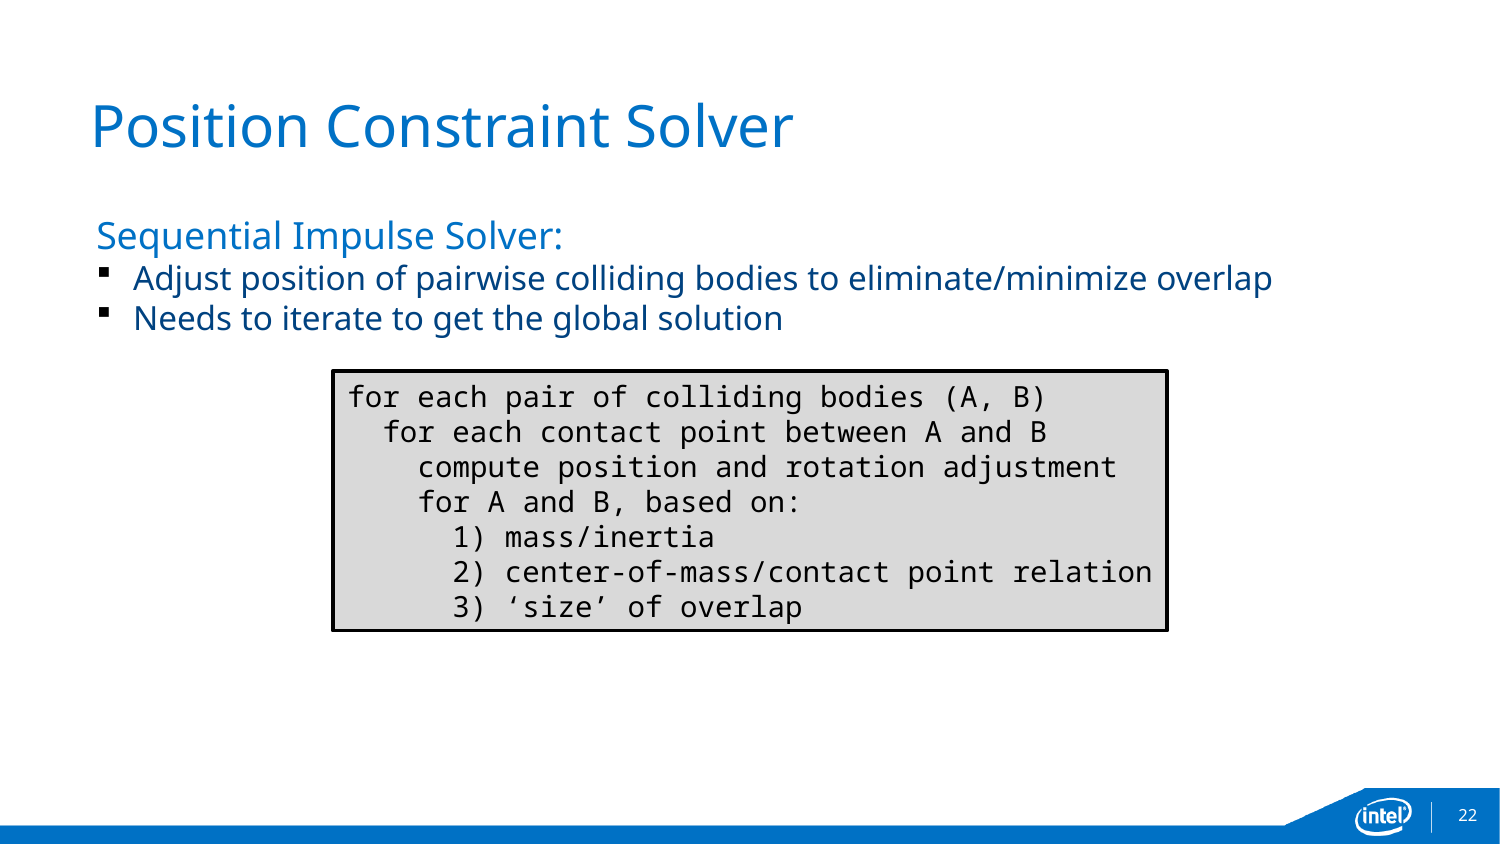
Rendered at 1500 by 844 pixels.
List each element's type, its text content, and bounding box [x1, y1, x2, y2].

list Sequential Impulse Solver: Adjust position of pairwise colliding bodies to eliminate/minimize overlap Needs to iterate to get the global solution [75, 196, 1425, 808]
slide_number 21 [1127, 794, 1478, 840]
text_box for each pair of colliding bodies (A, B) for each contact point between A and B compute position and rotation adjustment for A and B, based on: 1) mass/inertia 2) center-of-mass/contact point relation 3) ‘size’ of overlap [332, 371, 1168, 631]
title Position Constraint Solver [75, 33, 1425, 175]
picture [0, 788, 1500, 844]
